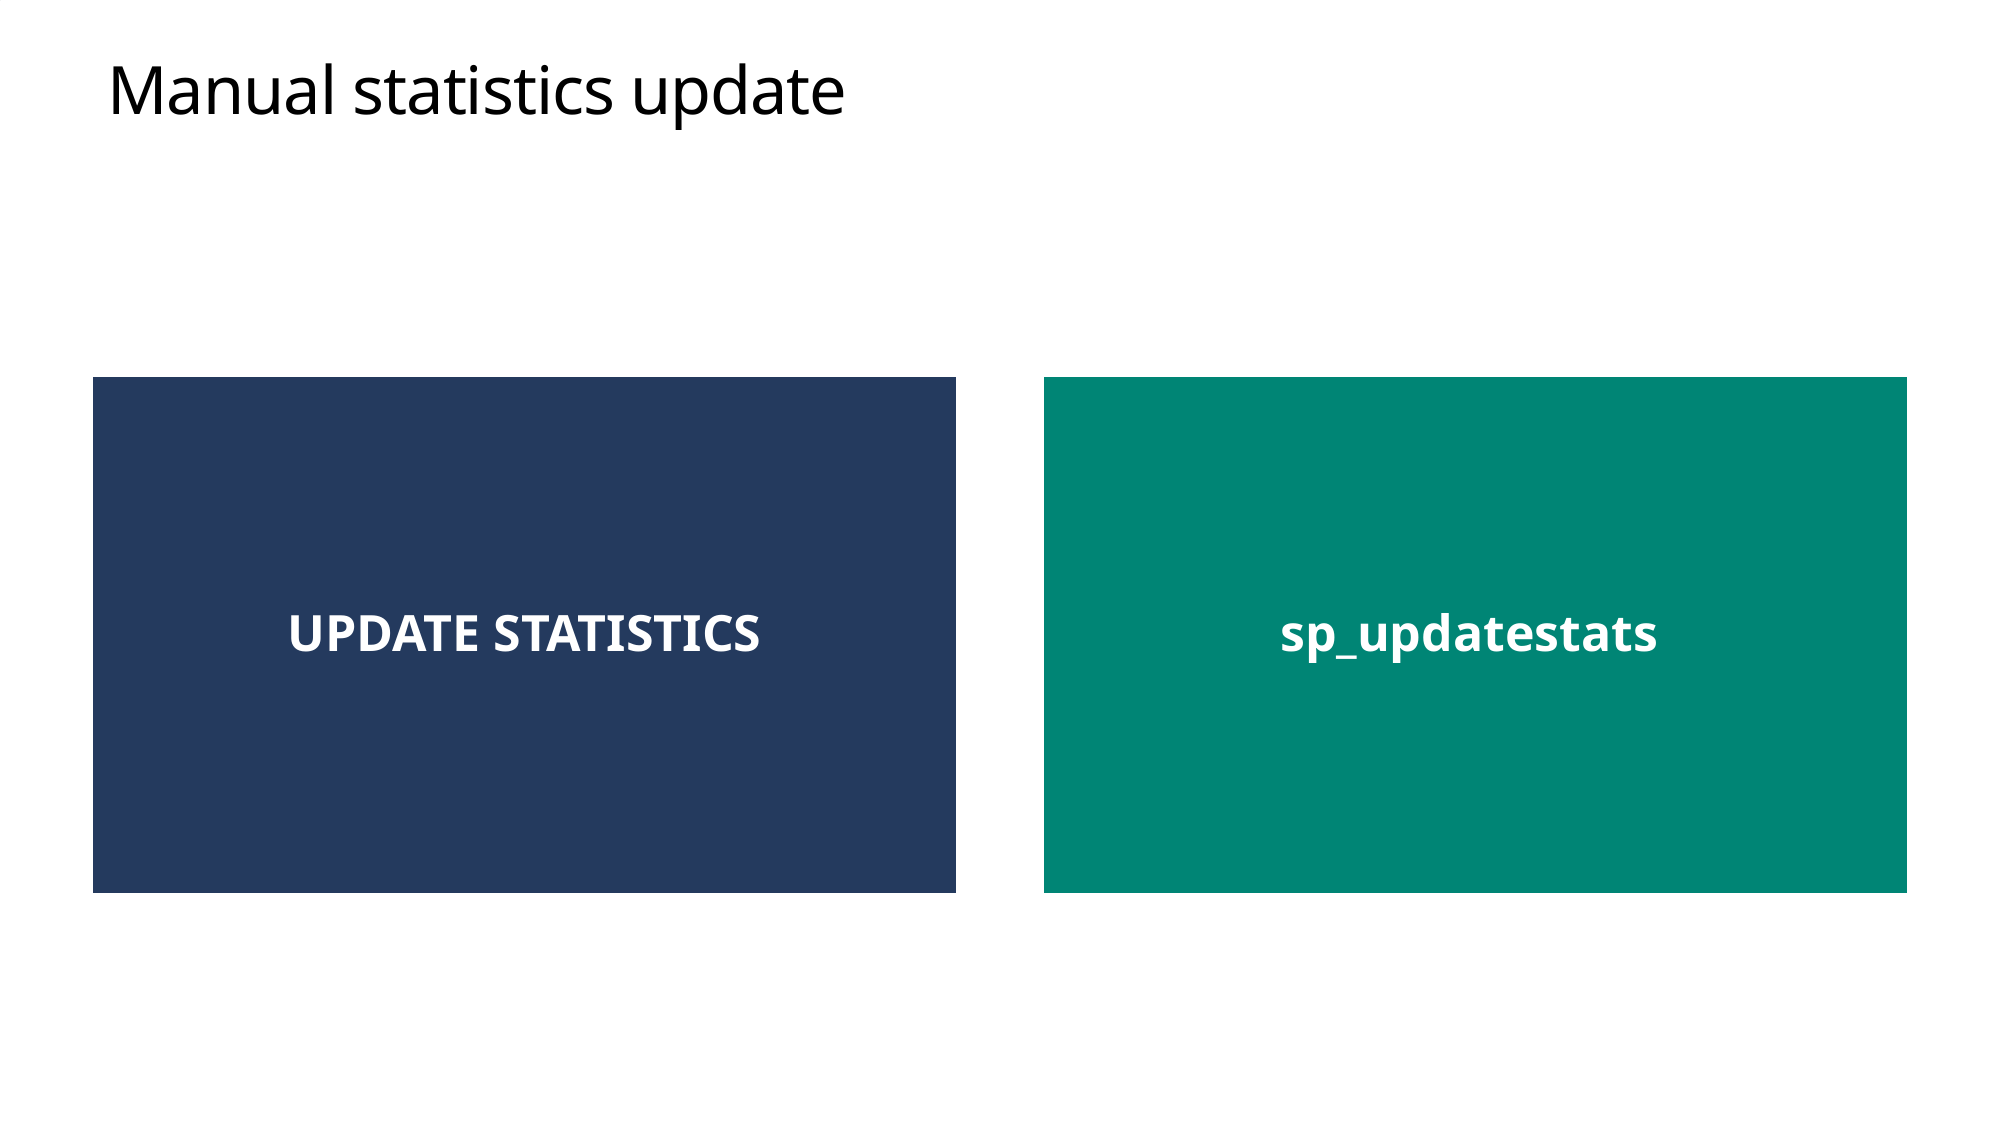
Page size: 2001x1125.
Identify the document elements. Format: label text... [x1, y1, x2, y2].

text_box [91, 374, 1909, 896]
title Manual statistics update [107, 52, 1893, 129]
